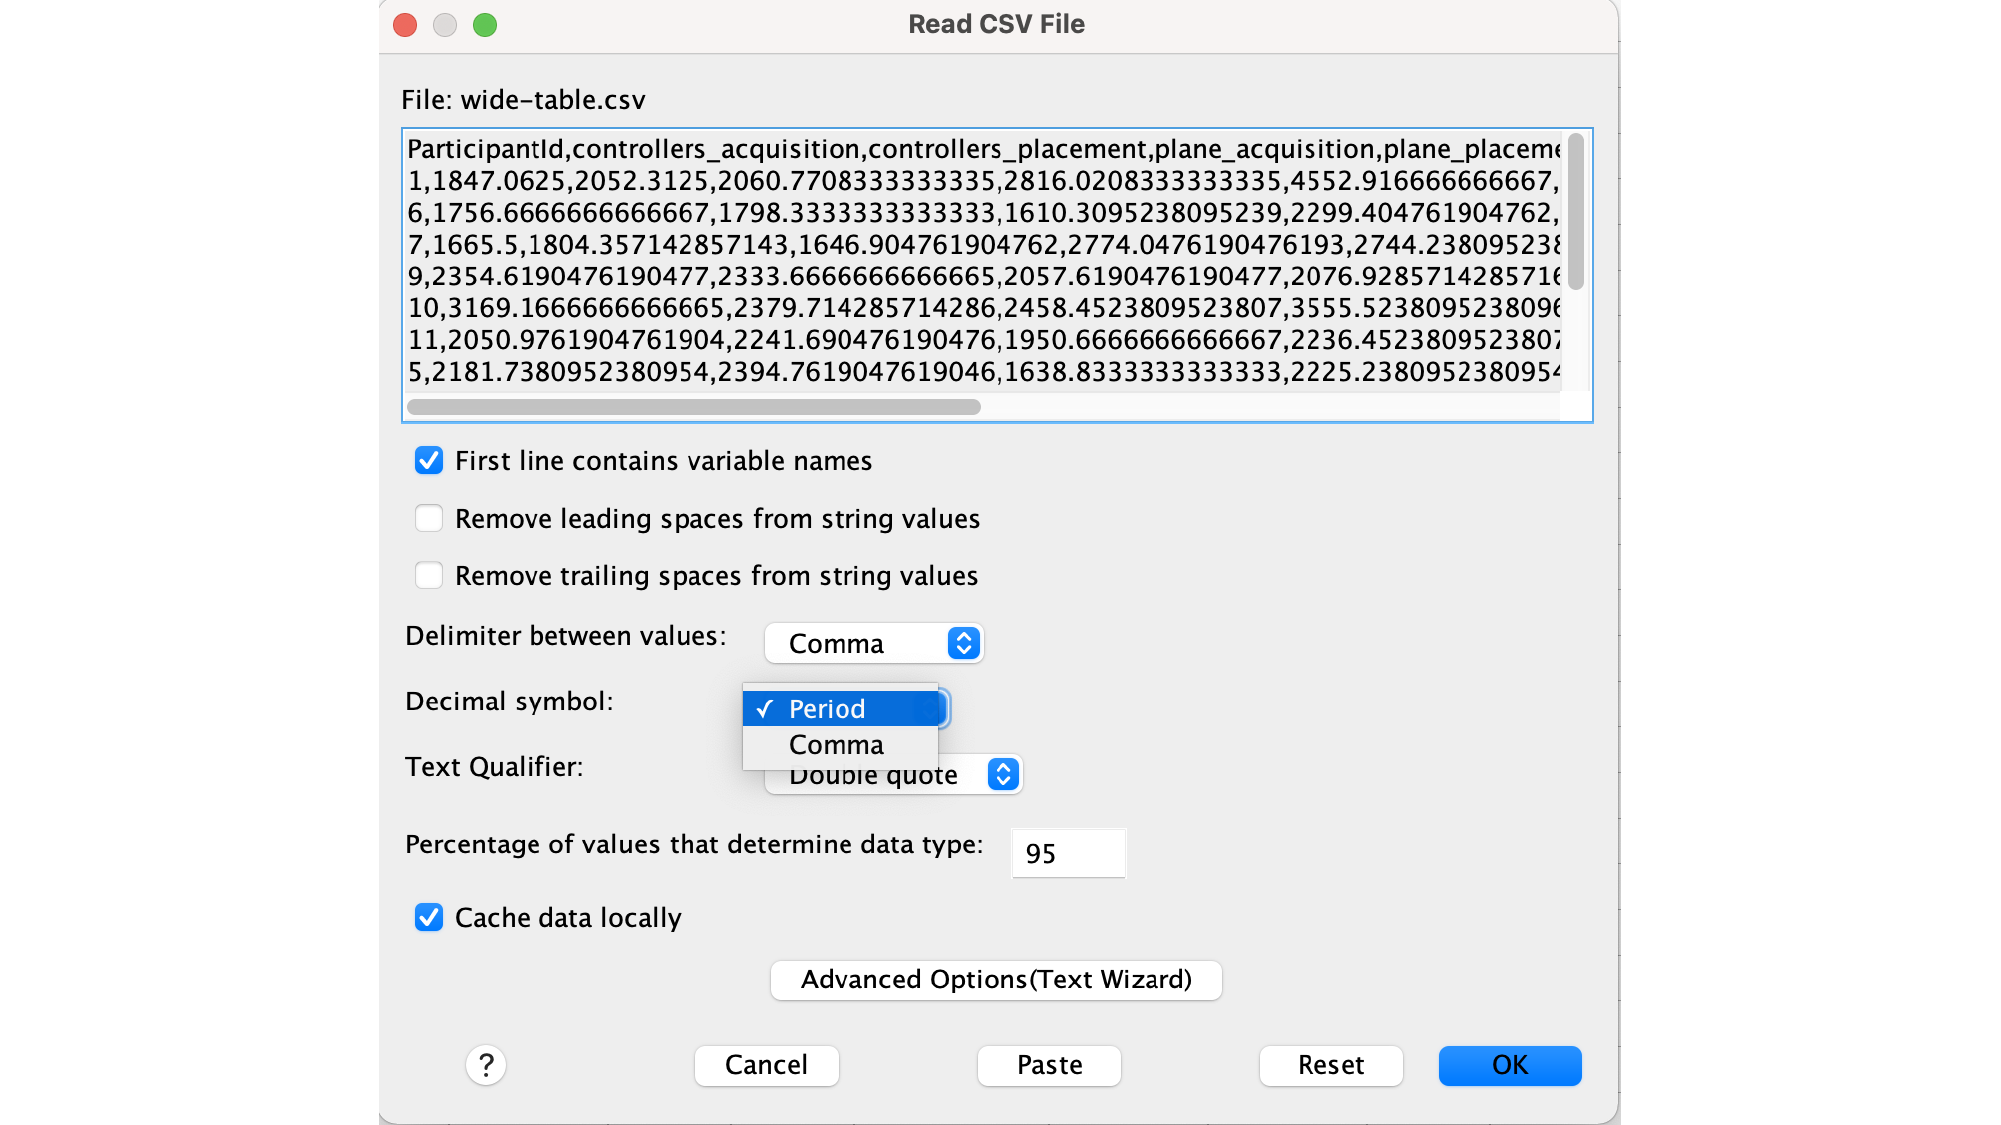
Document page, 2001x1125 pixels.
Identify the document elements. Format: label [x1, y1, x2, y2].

picture [379, 0, 1621, 1125]
